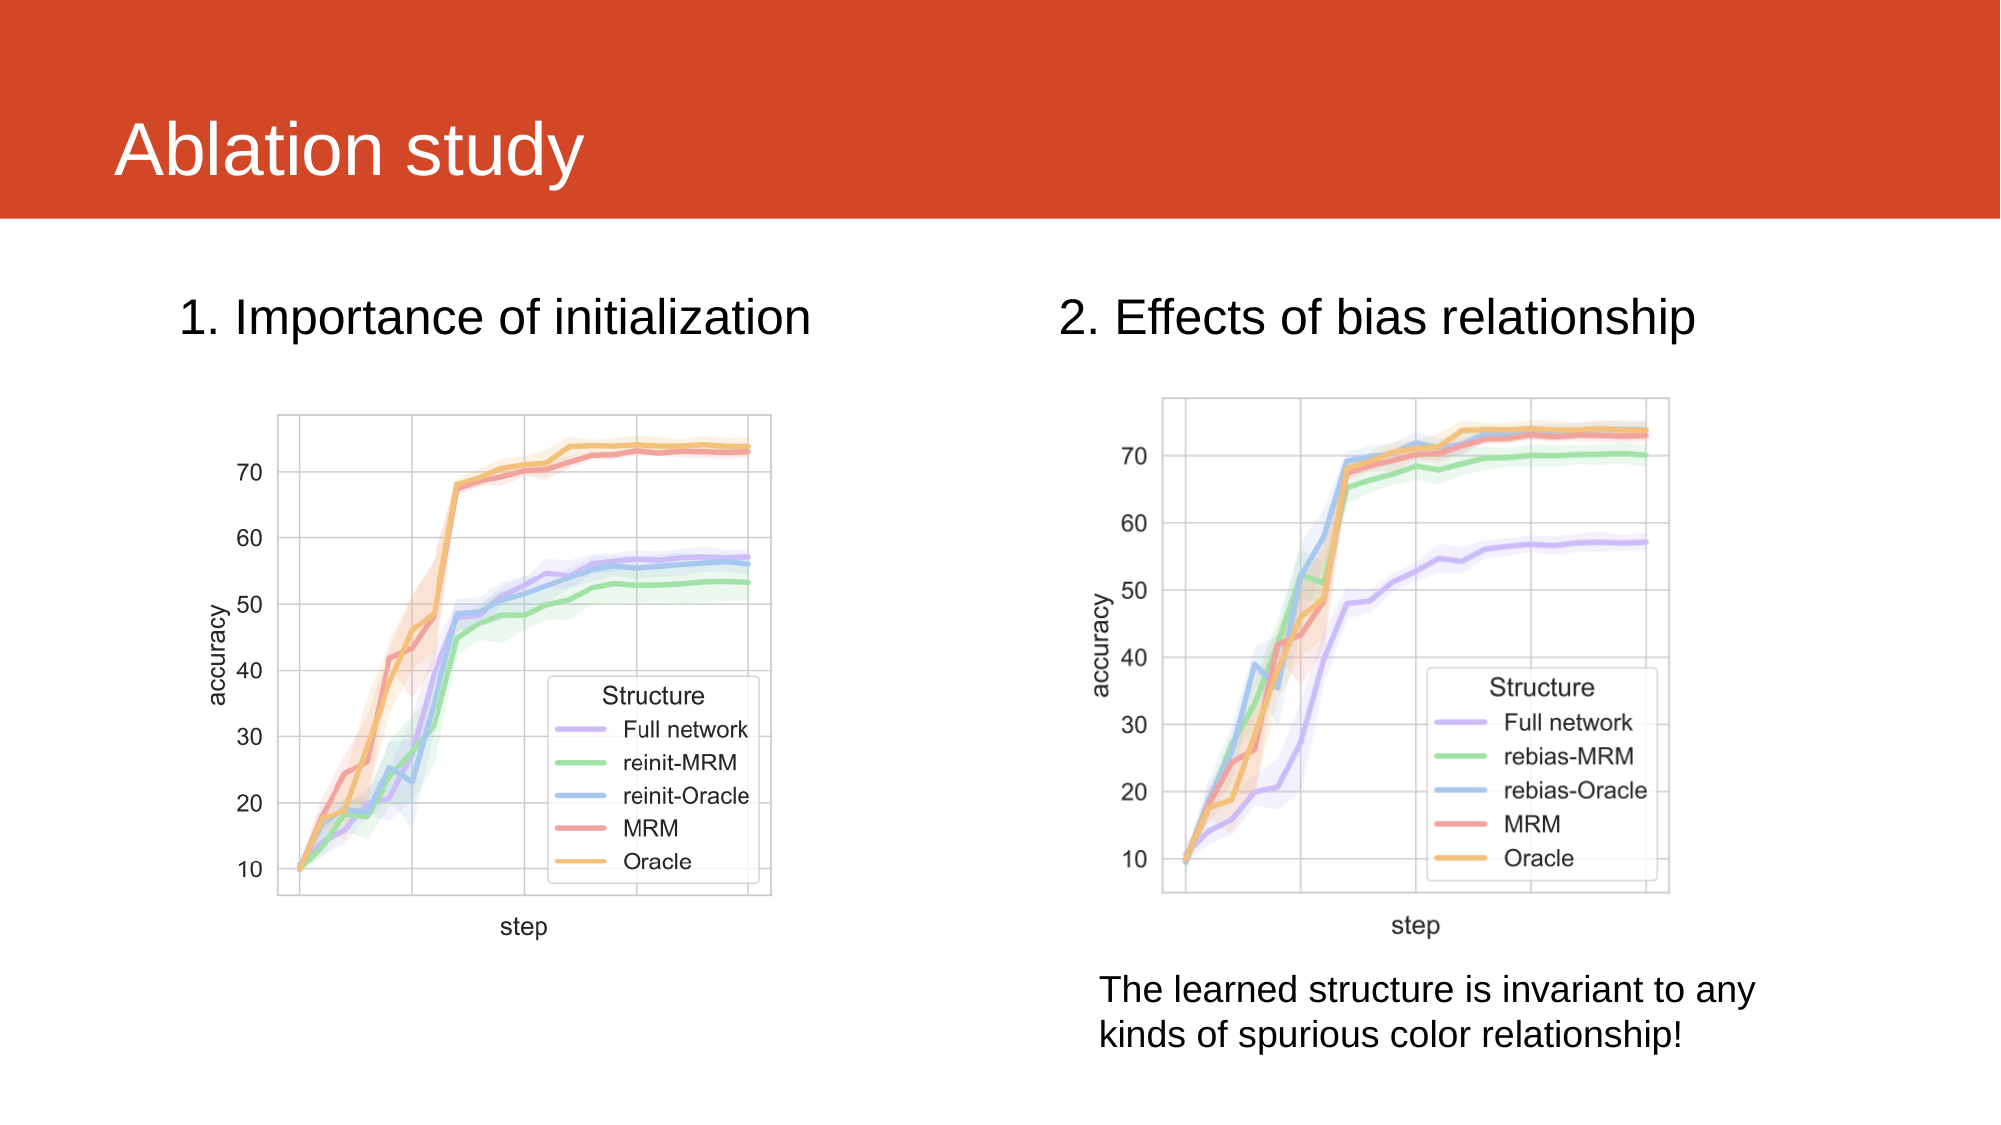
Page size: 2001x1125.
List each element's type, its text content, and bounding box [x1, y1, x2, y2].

text_box The learned structure is invariant to any kinds of spurious color relationship! [1084, 957, 1803, 1063]
picture [1084, 379, 1702, 958]
picture [182, 386, 794, 958]
text_box 1. Importance of initialization [163, 277, 828, 353]
title Ablation study [99, 0, 1863, 199]
text_box 2. Effects of bias relationship [1043, 277, 1712, 353]
